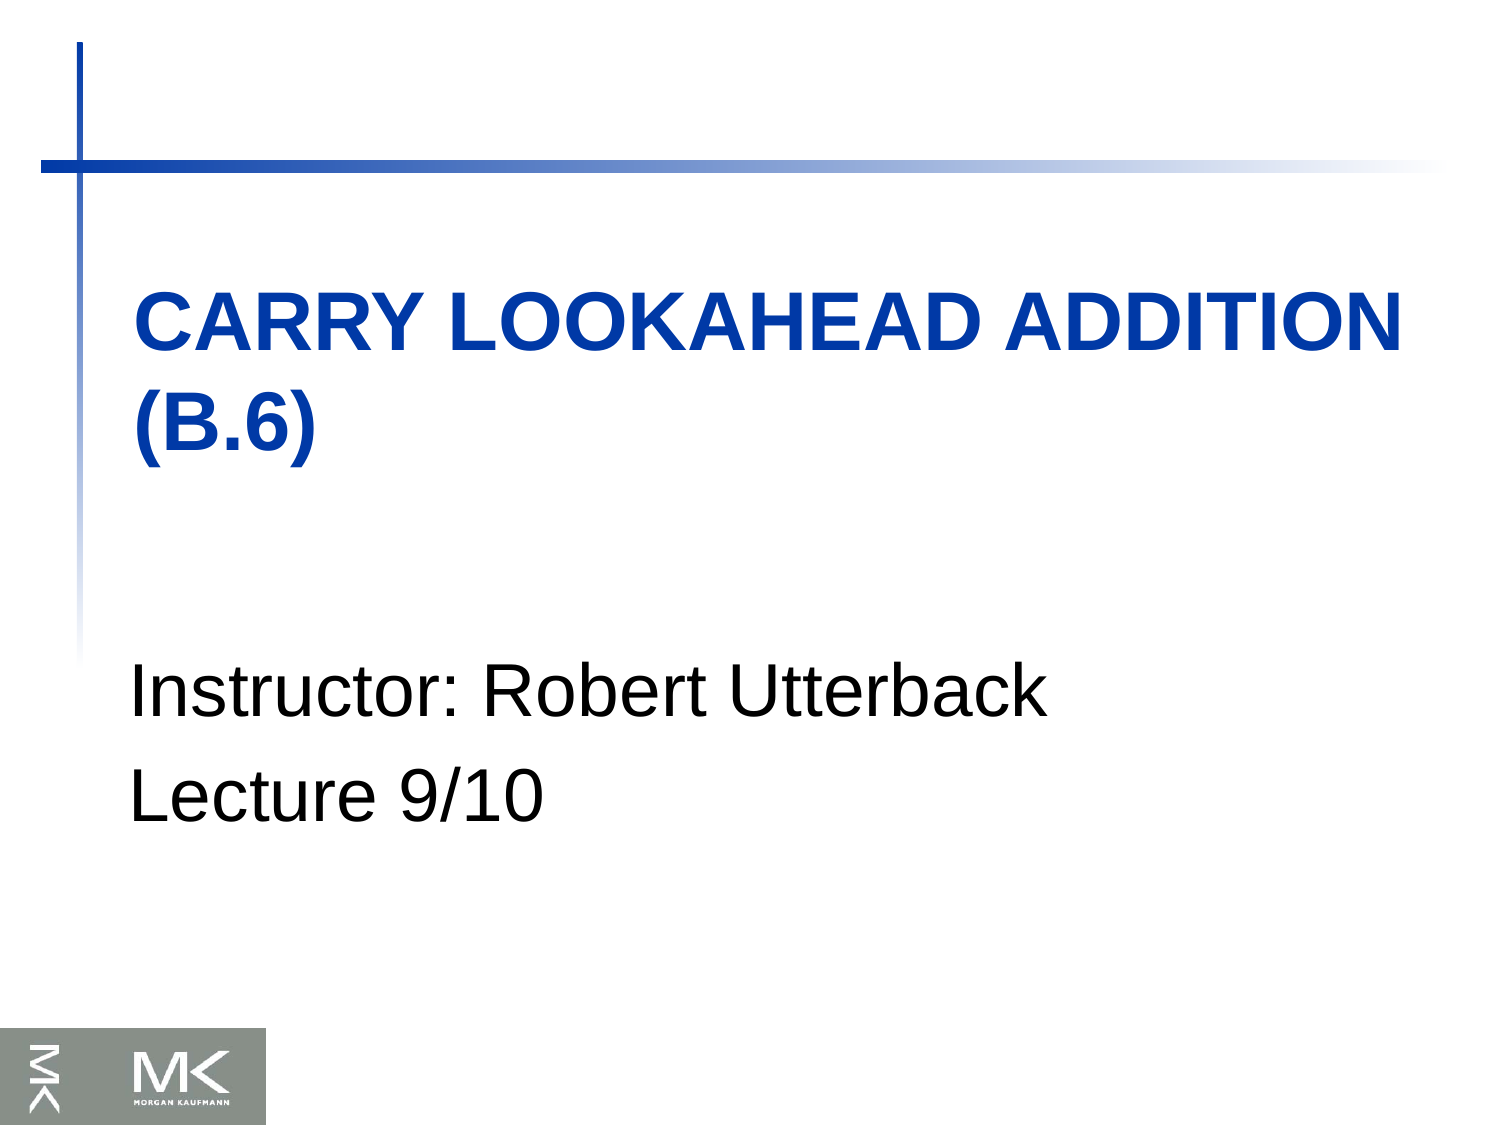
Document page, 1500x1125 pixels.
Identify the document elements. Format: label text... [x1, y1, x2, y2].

title Carry lookAhead Addition (B.6) [118, 259, 1436, 477]
list Instructor: Robert Utterback Lecture 9/10 [113, 597, 1388, 844]
picture [0, 1028, 266, 1125]
